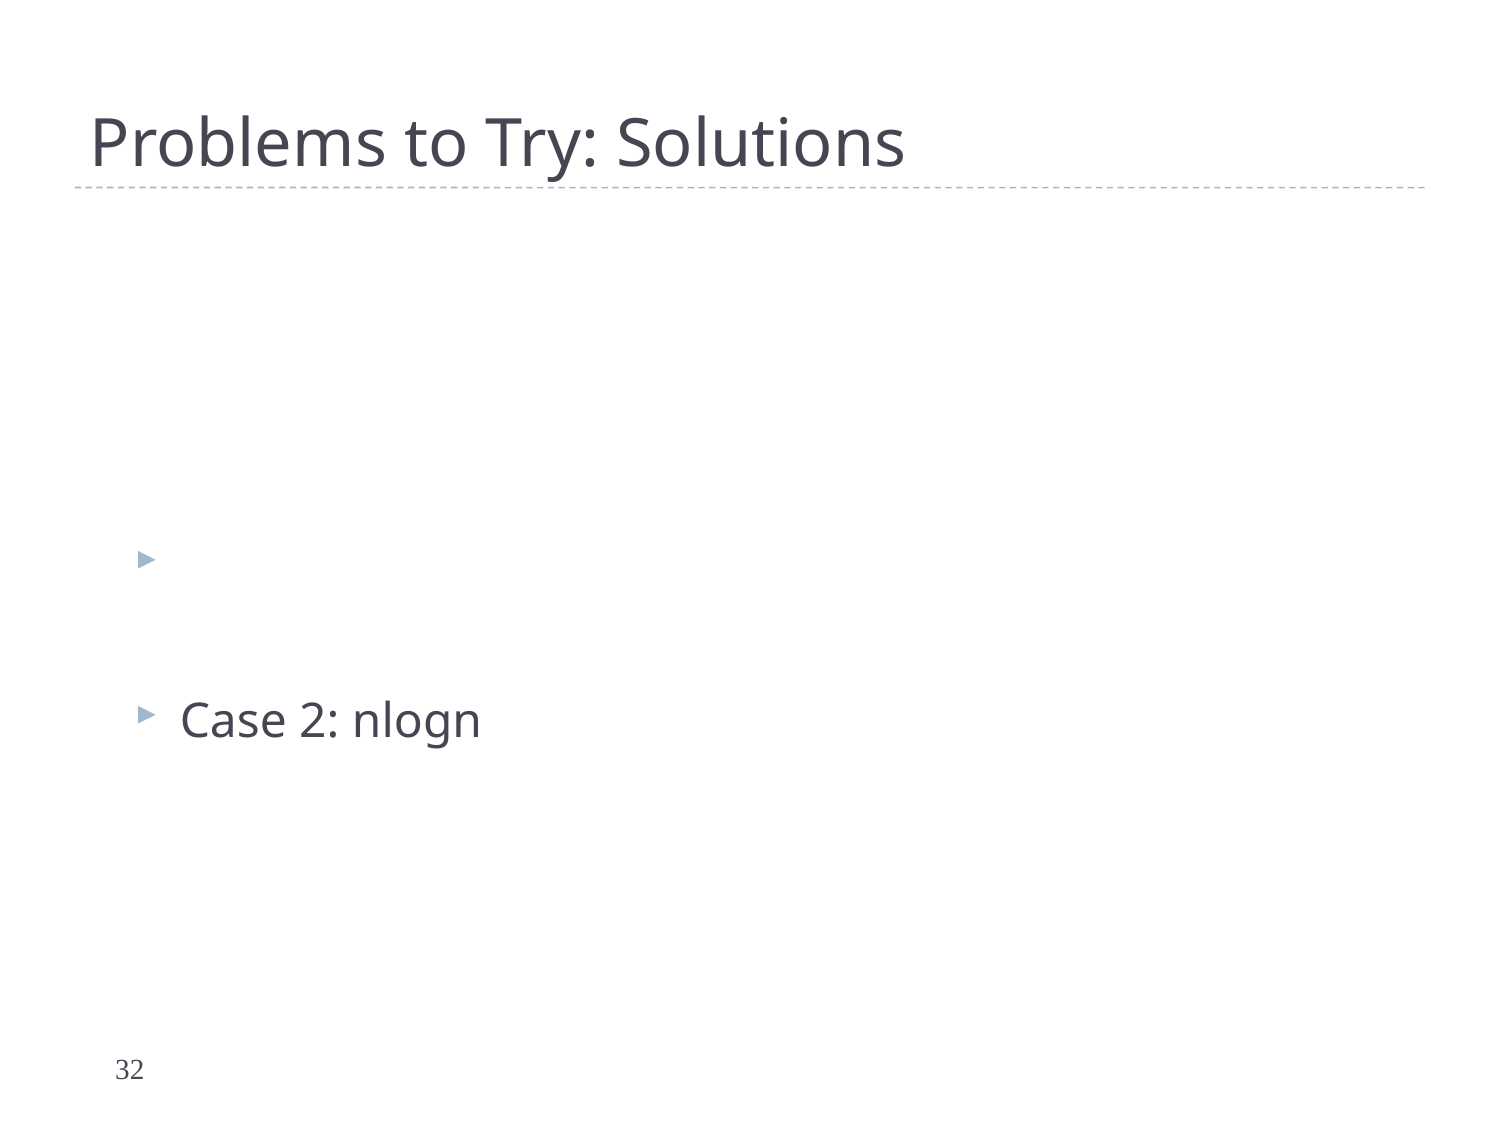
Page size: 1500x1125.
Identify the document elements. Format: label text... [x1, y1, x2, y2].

slide_number 32 [100, 1042, 426, 1103]
title Problems to Try: Solutions [75, 24, 1425, 188]
